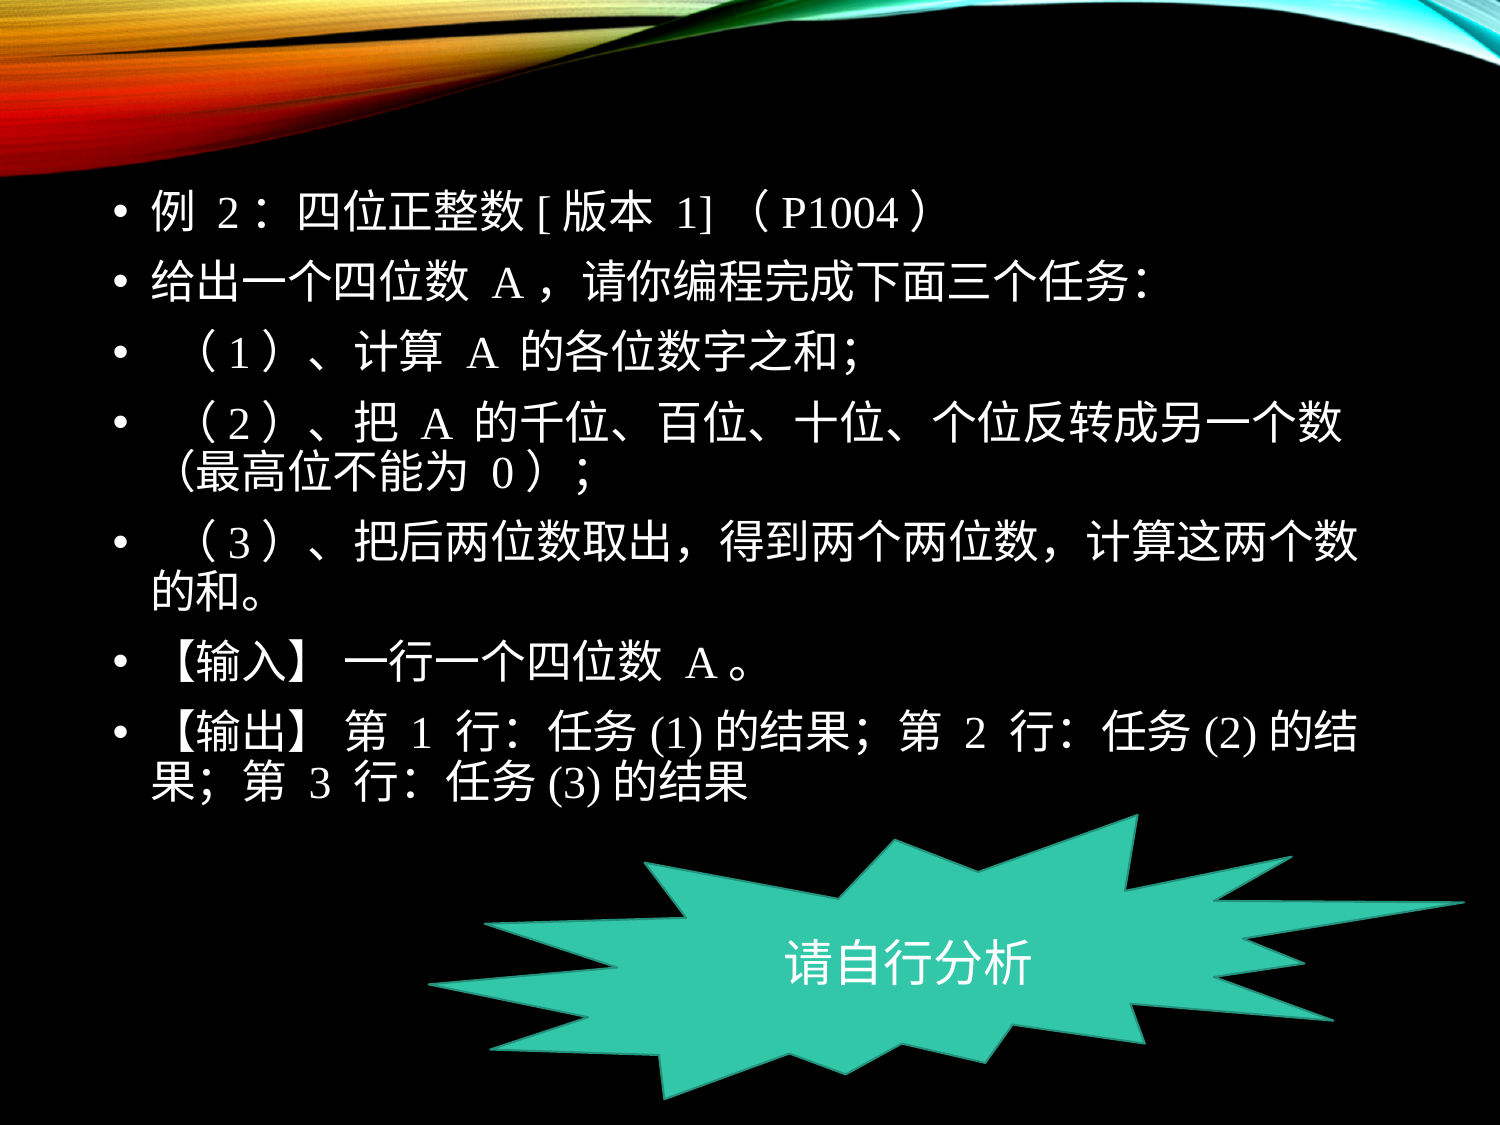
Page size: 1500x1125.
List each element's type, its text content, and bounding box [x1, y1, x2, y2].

text_box 请自行分析 [427, 813, 1466, 1101]
picture [0, 0, 1500, 178]
list 例 2：四位正整数[版本 1]（P1004） 给出一个四位数 A，请你编程完成下面三个任务： （1）、计算 A 的各位数字之和； （2）、把 A 的千位、百位、十位、个位反转成另一个数（最高位不能为 0）； （3）、把后两位数取出，得到两个两位数，计算这两个数的和。 【输入】 一行一个四位数 A。 【输出】 第 1 行：任务(1)的结果；第 2 行：任务(2)的结果；第 3 行：任务(3)的结果 [97, 181, 1403, 1028]
